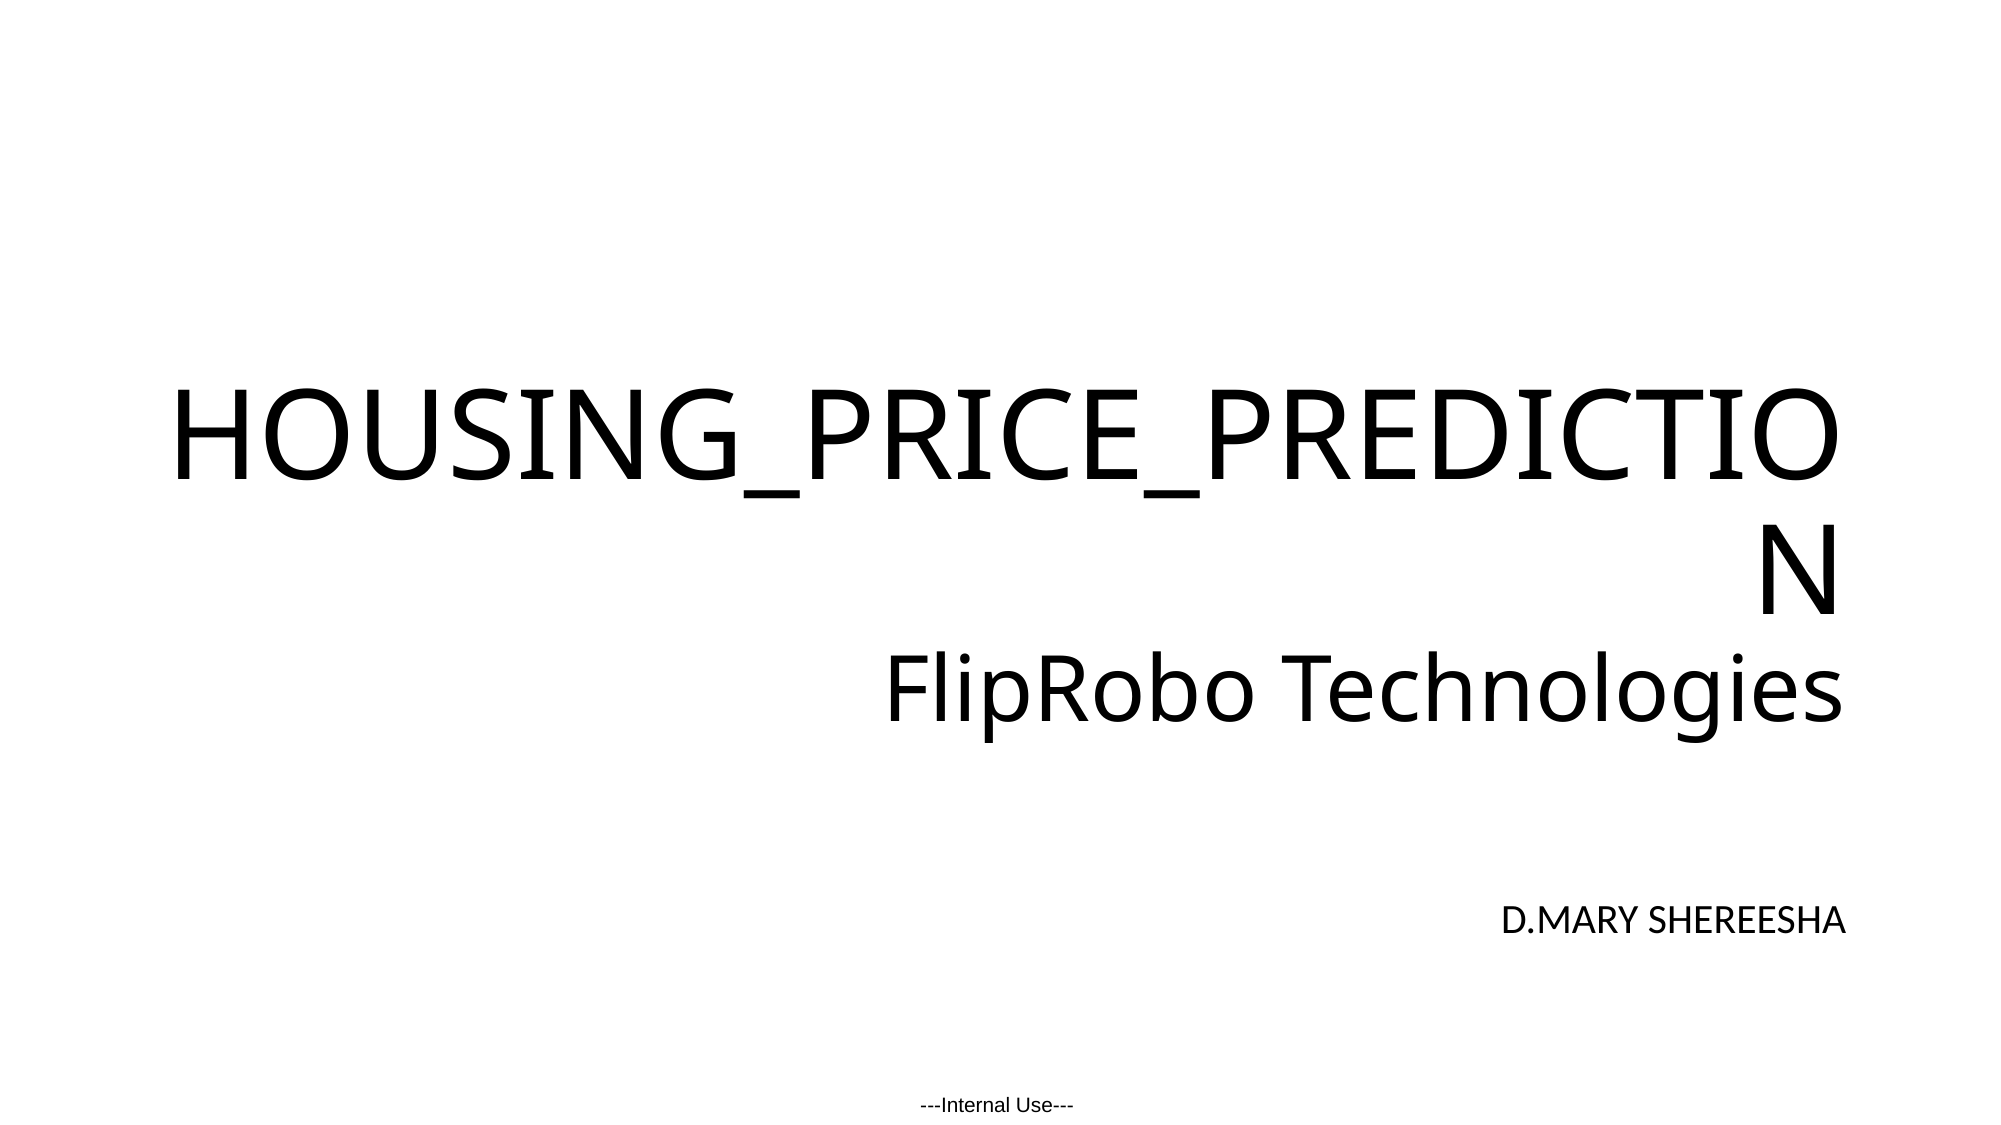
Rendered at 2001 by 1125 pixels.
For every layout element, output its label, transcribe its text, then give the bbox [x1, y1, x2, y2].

title HOUSING_PRICE_PREDICTION FlipRobo Technologies [136, 280, 1862, 749]
list D.MARY SHEREESHA [136, 752, 1862, 999]
